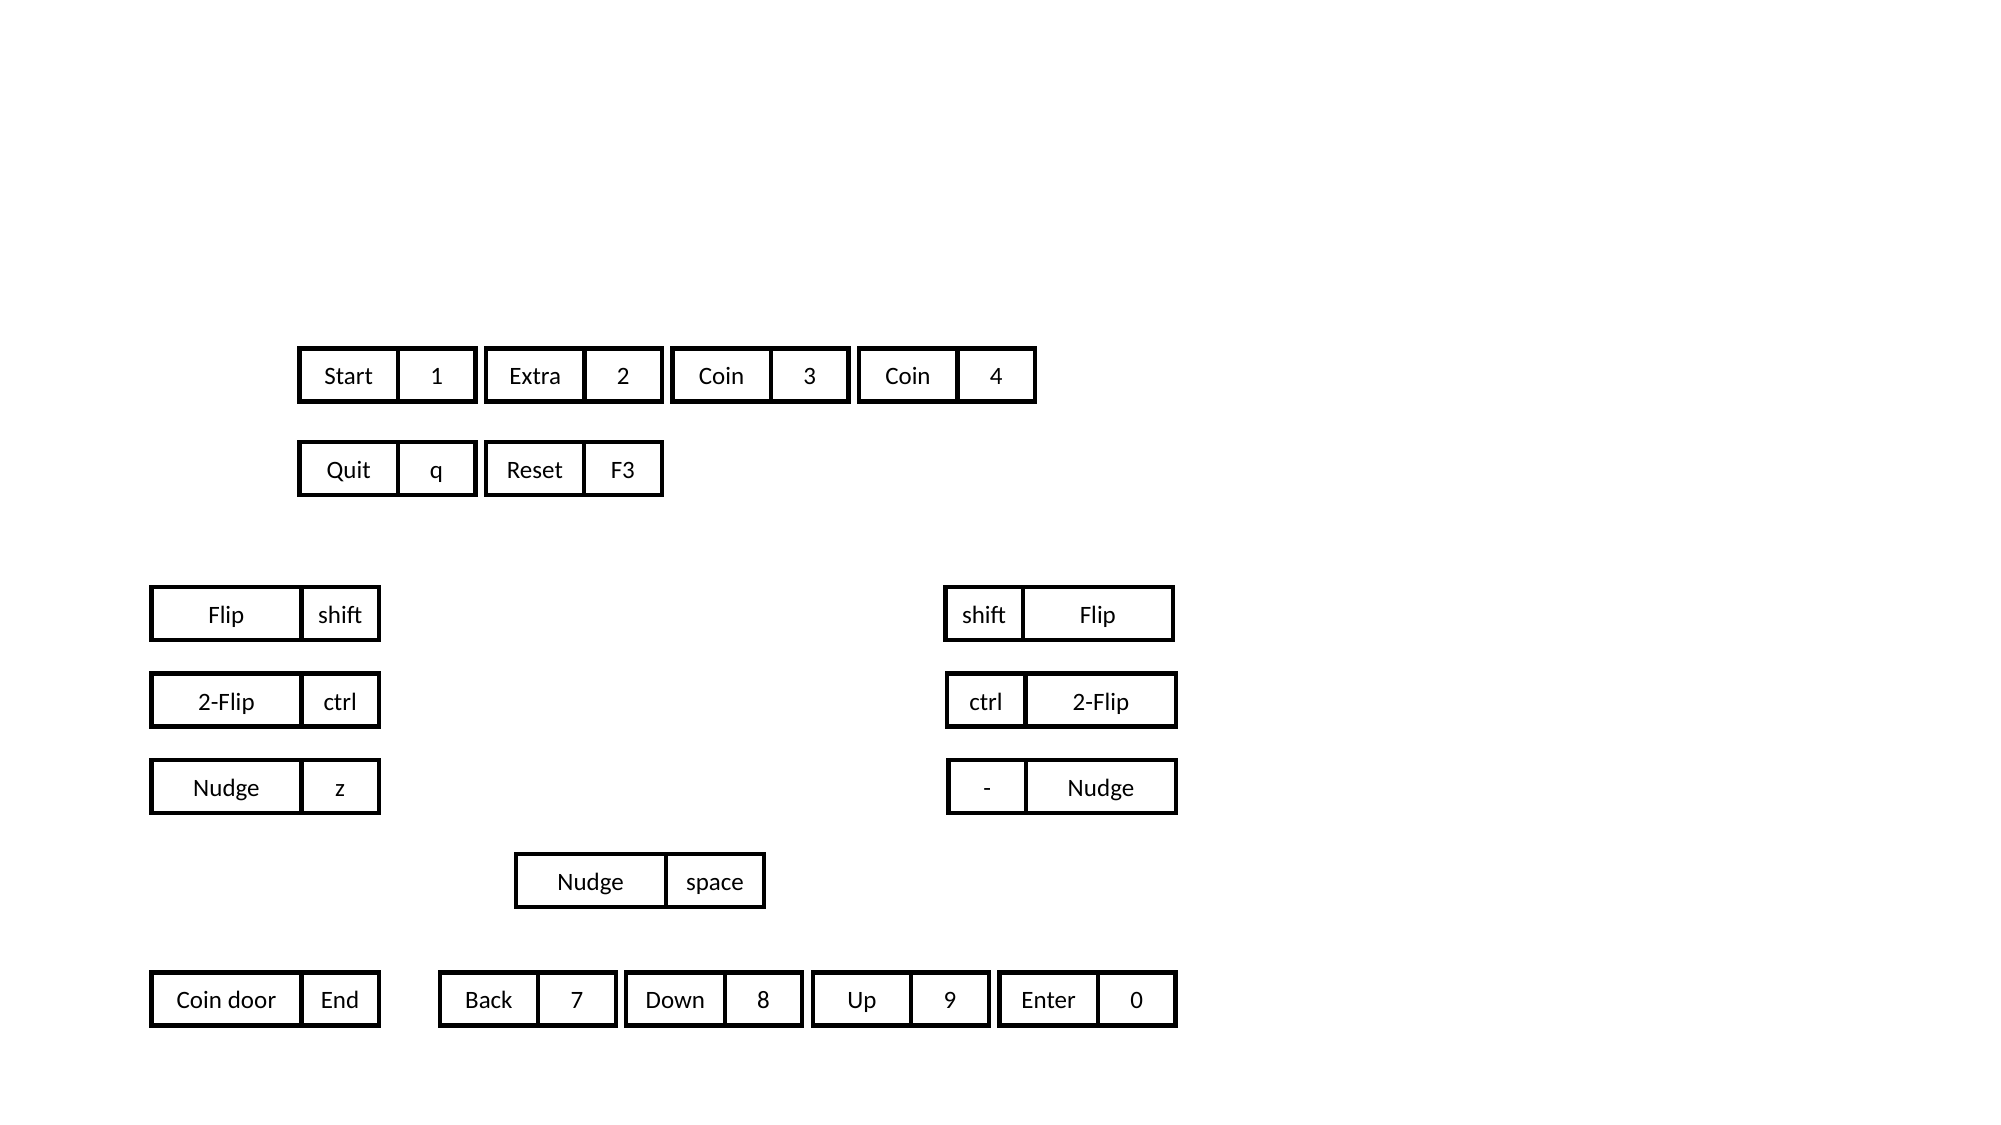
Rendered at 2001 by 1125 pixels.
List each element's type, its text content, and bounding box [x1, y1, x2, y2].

text_box shift [944, 586, 1024, 641]
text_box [485, 348, 662, 402]
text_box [672, 348, 849, 402]
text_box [299, 442, 476, 496]
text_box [151, 587, 379, 641]
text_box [439, 972, 616, 1026]
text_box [151, 972, 379, 1026]
text_box Nudge [1027, 759, 1177, 814]
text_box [151, 759, 379, 813]
text_box - [947, 759, 1027, 814]
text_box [999, 972, 1176, 1026]
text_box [858, 348, 1036, 402]
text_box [485, 442, 662, 496]
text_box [151, 673, 379, 727]
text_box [626, 972, 803, 1026]
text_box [299, 348, 476, 402]
text_box Flip [1024, 586, 1174, 641]
text_box ctrl [946, 673, 1026, 728]
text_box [812, 972, 989, 1026]
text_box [515, 854, 765, 908]
text_box 2-Flip [1026, 673, 1177, 728]
